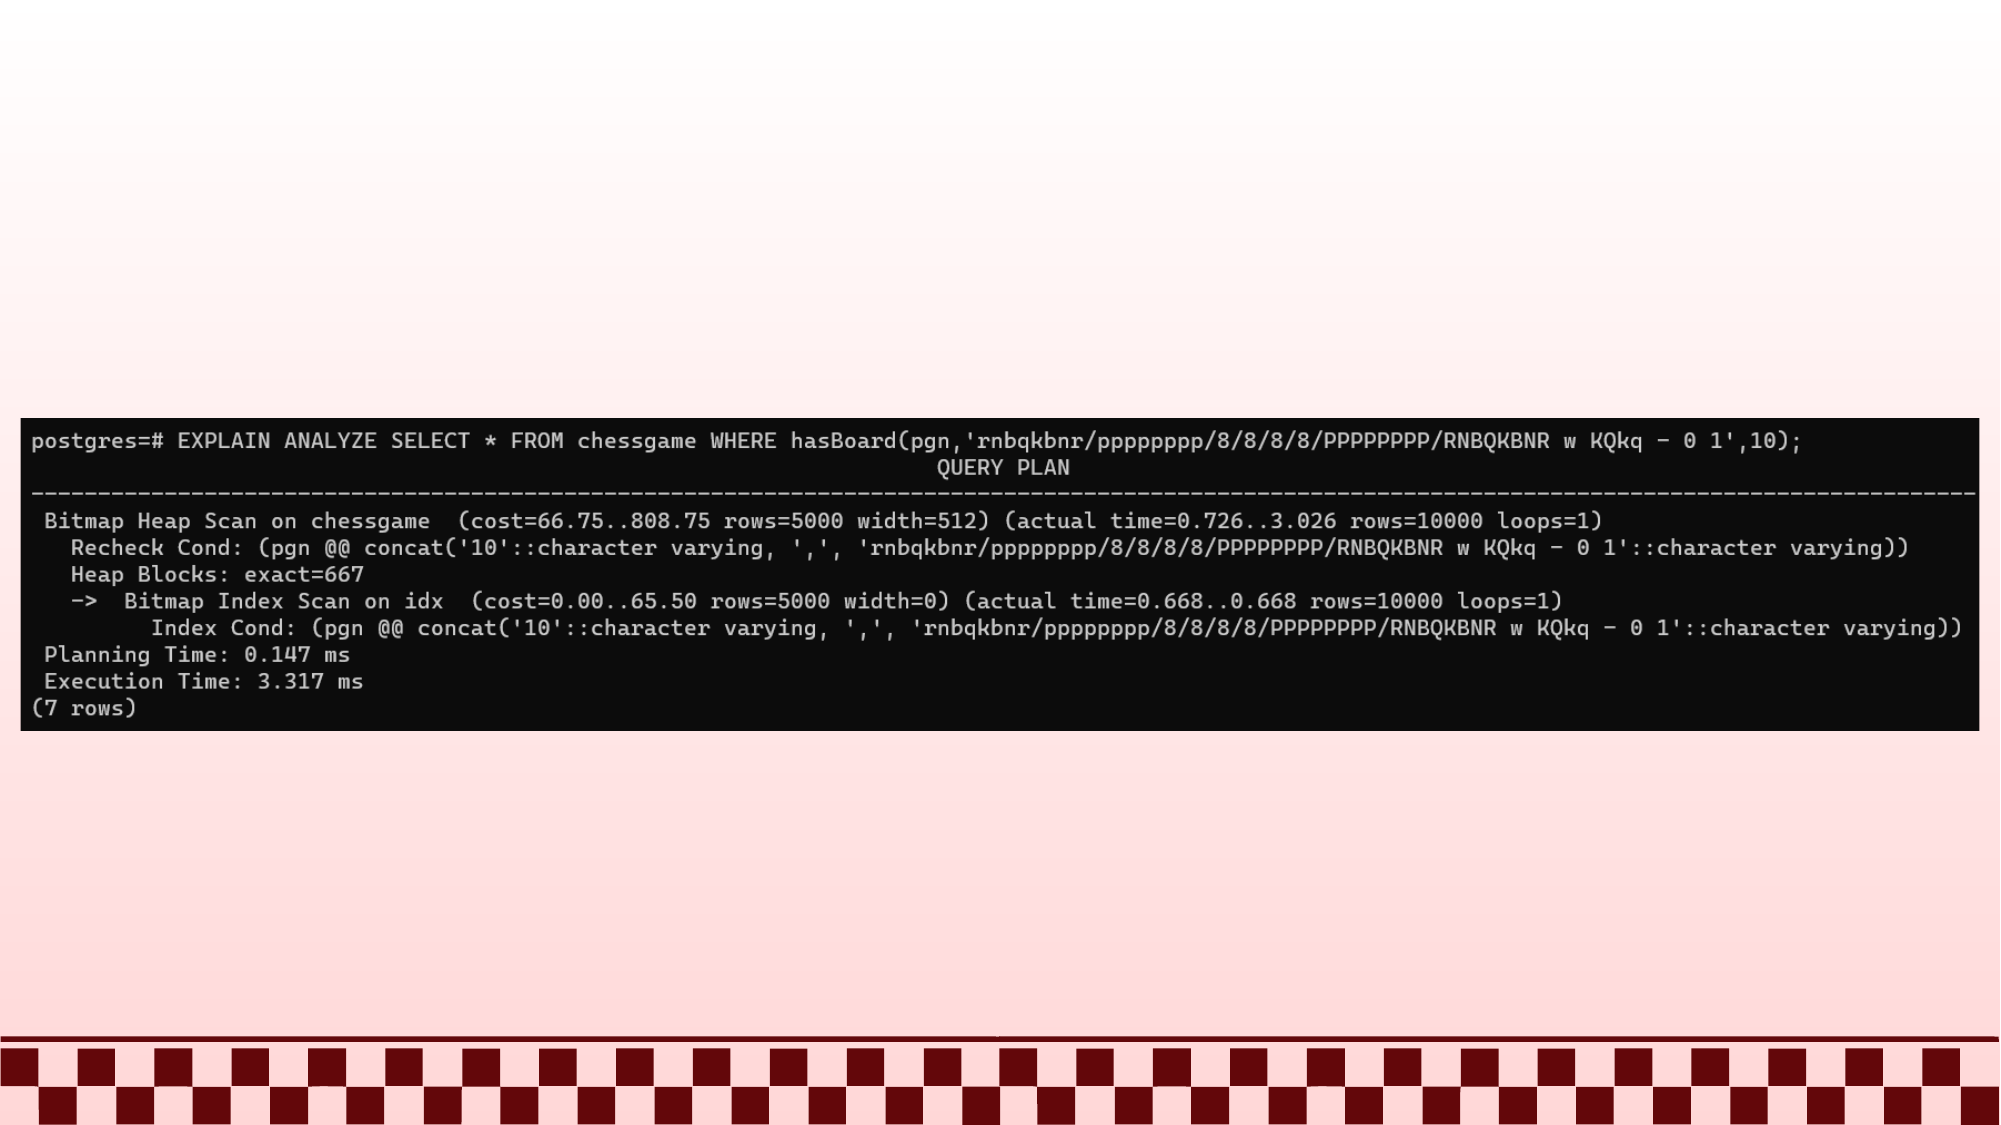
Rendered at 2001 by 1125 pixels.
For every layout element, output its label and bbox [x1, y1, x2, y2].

picture [20, 418, 1980, 731]
